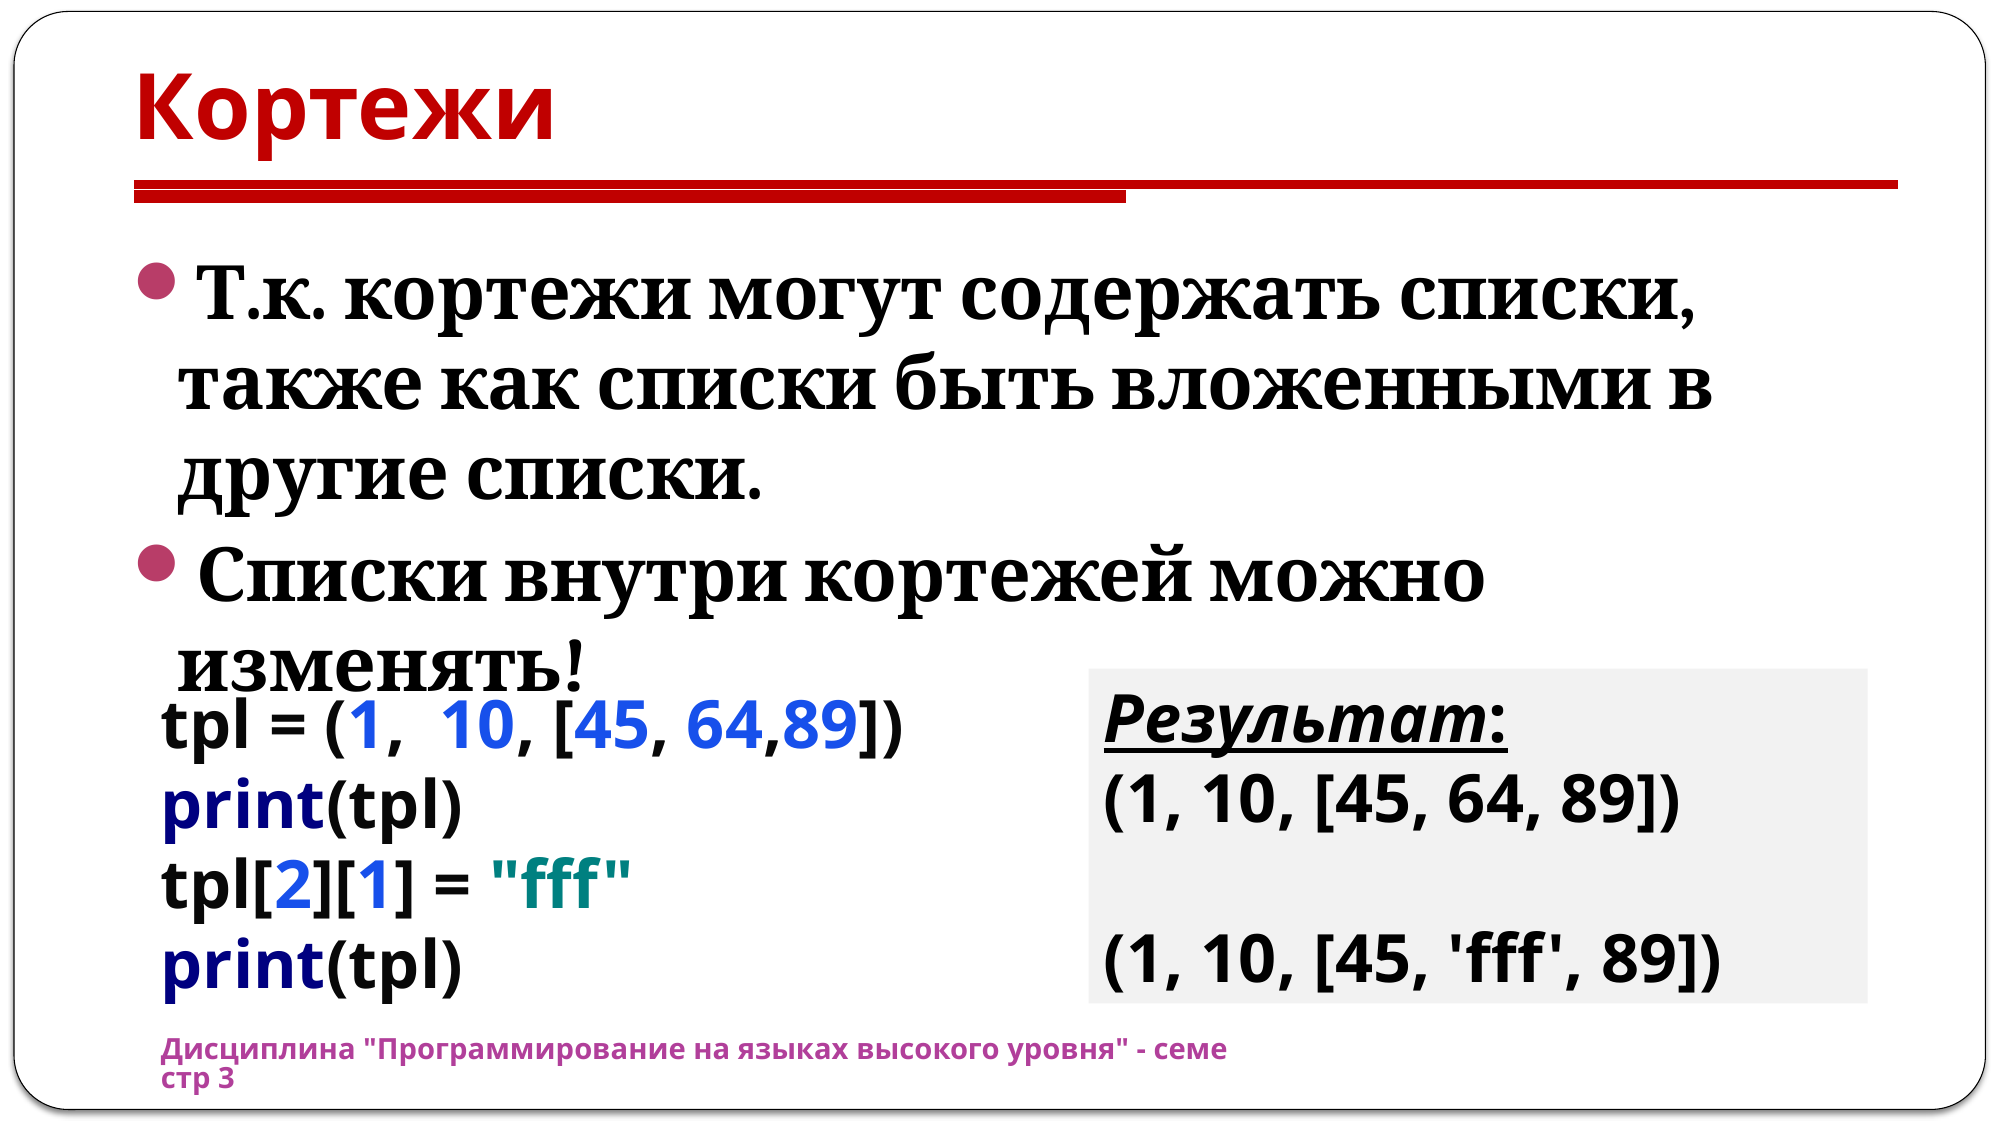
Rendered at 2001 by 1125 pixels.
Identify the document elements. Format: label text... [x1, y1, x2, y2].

list Т.к. кортежи могут содержать списки, также как списки быть вложенными в другие списки. Списки внутри кортежей можно изменять! [117, 237, 1893, 1040]
footer Дисциплина "Программирование на языках высокого уровня" - семестр 3 [145, 1012, 1257, 1088]
text_box tpl = (1, 10, [45, 64,89]) print(tpl) tpl[2][1] = "fff" print(tpl) [145, 674, 928, 1009]
text_box Результат: (1, 10, [45, 64, 89]) (1, 10, [45, 'fff', 89]) [1088, 668, 1868, 1004]
title Кортежи [117, 21, 1914, 173]
